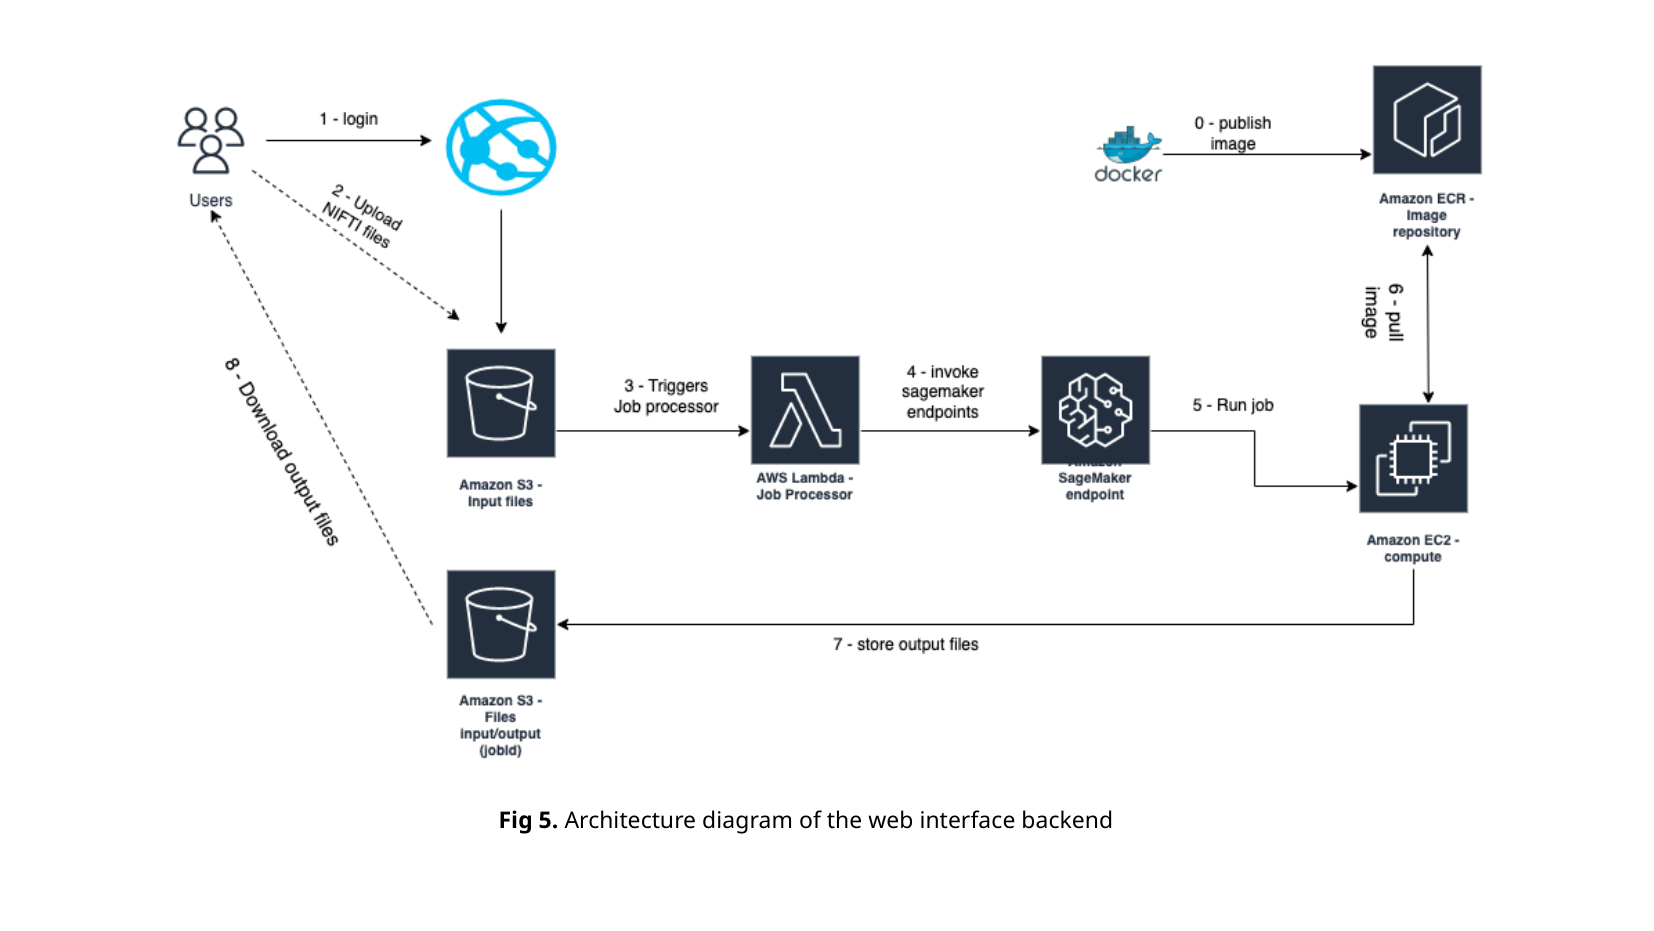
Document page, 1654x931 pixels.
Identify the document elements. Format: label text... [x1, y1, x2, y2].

picture [169, 64, 1486, 766]
text_box Fig 5. Architecture diagram of the web interface backend [7, 798, 1605, 840]
